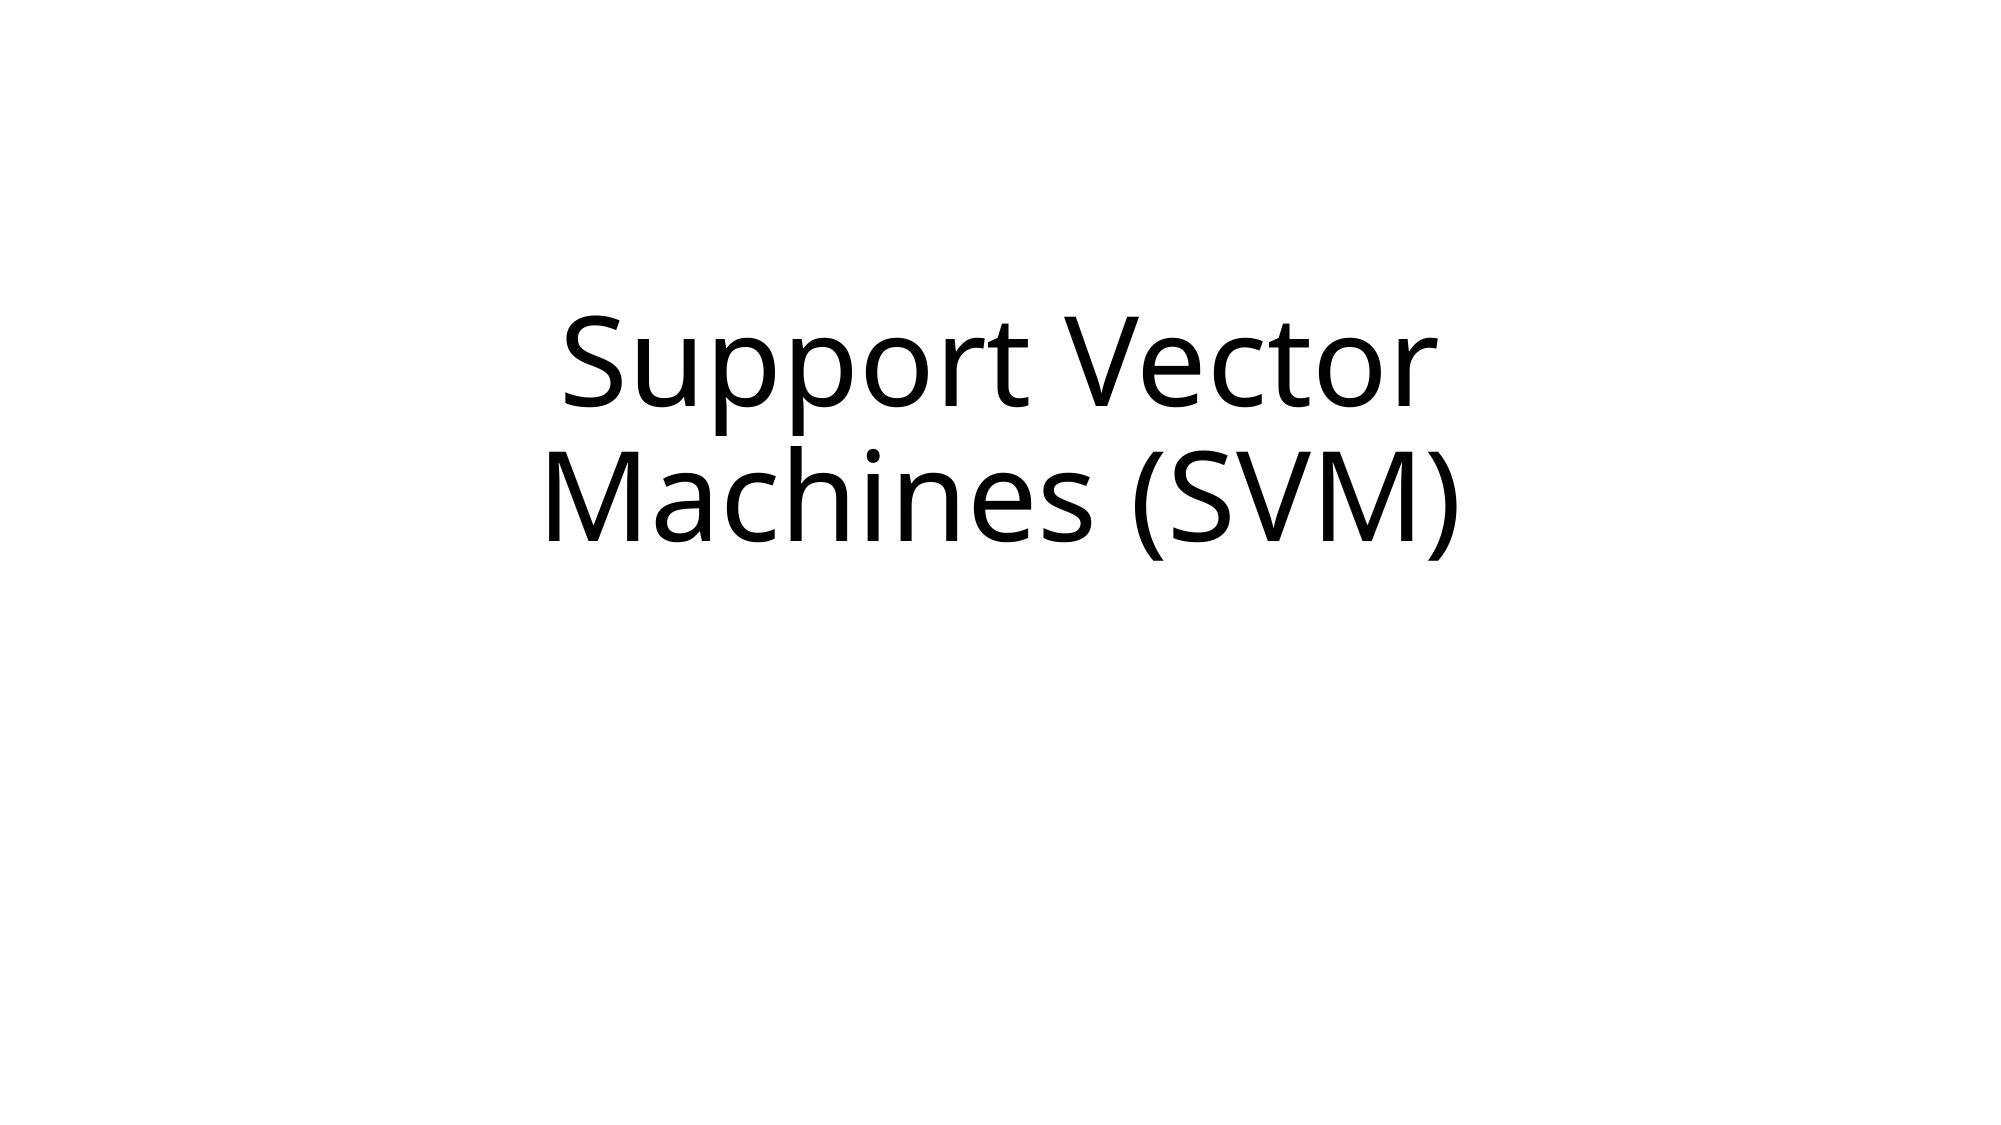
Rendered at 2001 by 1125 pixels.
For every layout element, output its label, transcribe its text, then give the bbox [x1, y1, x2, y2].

title Support Vector Machines (SVM) [249, 184, 1750, 576]
